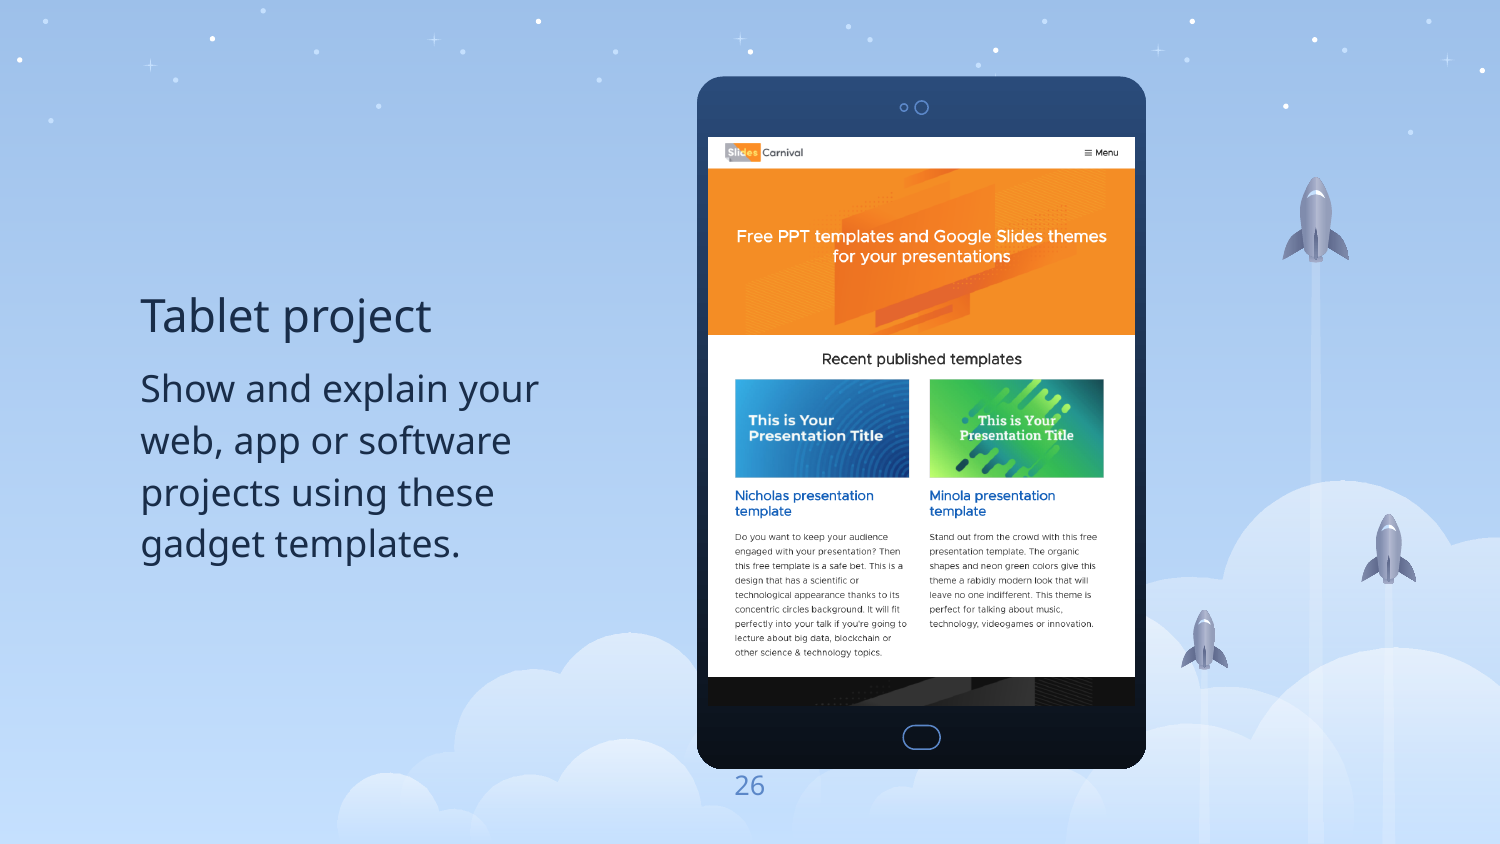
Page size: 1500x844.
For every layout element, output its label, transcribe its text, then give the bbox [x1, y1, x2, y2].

slide_number 26 [705, 779, 795, 819]
list Tablet project Show and explain your web, app or software projects using these gadget templates. [140, 61, 614, 783]
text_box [696, 76, 1147, 770]
picture [707, 137, 1135, 707]
